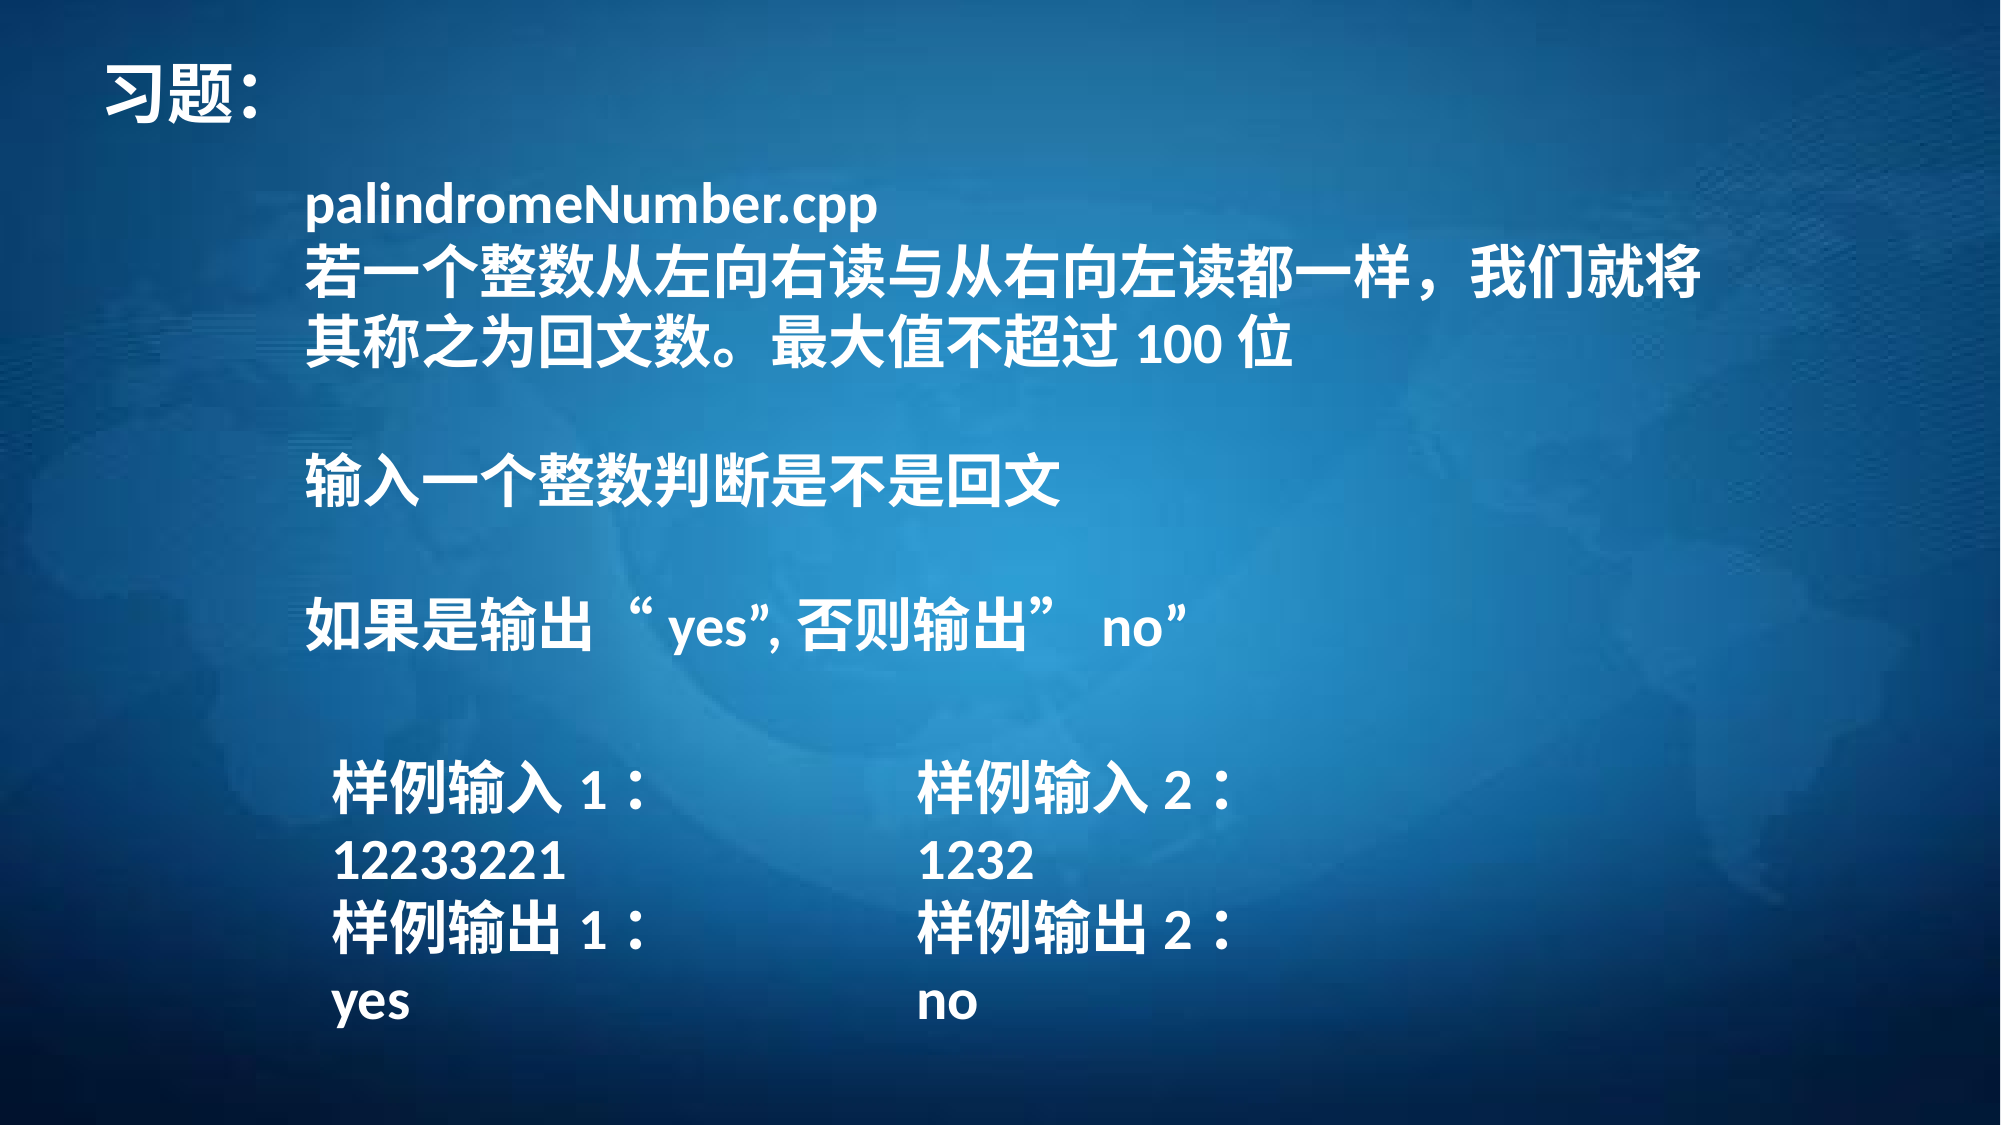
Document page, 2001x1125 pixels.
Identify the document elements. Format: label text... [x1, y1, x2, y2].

text_box 样例输入1： 12233221 样例输出1： yes [316, 743, 901, 1039]
text_box 输入一个整数判断是不是回文 [289, 436, 1355, 522]
text_box palindromeNumber.cpp 若一个整数从左向右读与从右向左读都一样，我们就将其称之为回文数。最大值不超过100位 [289, 157, 1748, 383]
text_box 如果是输出“yes”,否则输出”no” [289, 580, 1355, 666]
text_box 习题： [85, 44, 463, 139]
picture [0, 0, 2001, 1125]
text_box 样例输入2： 1232 样例输出2： no [901, 743, 1967, 1039]
